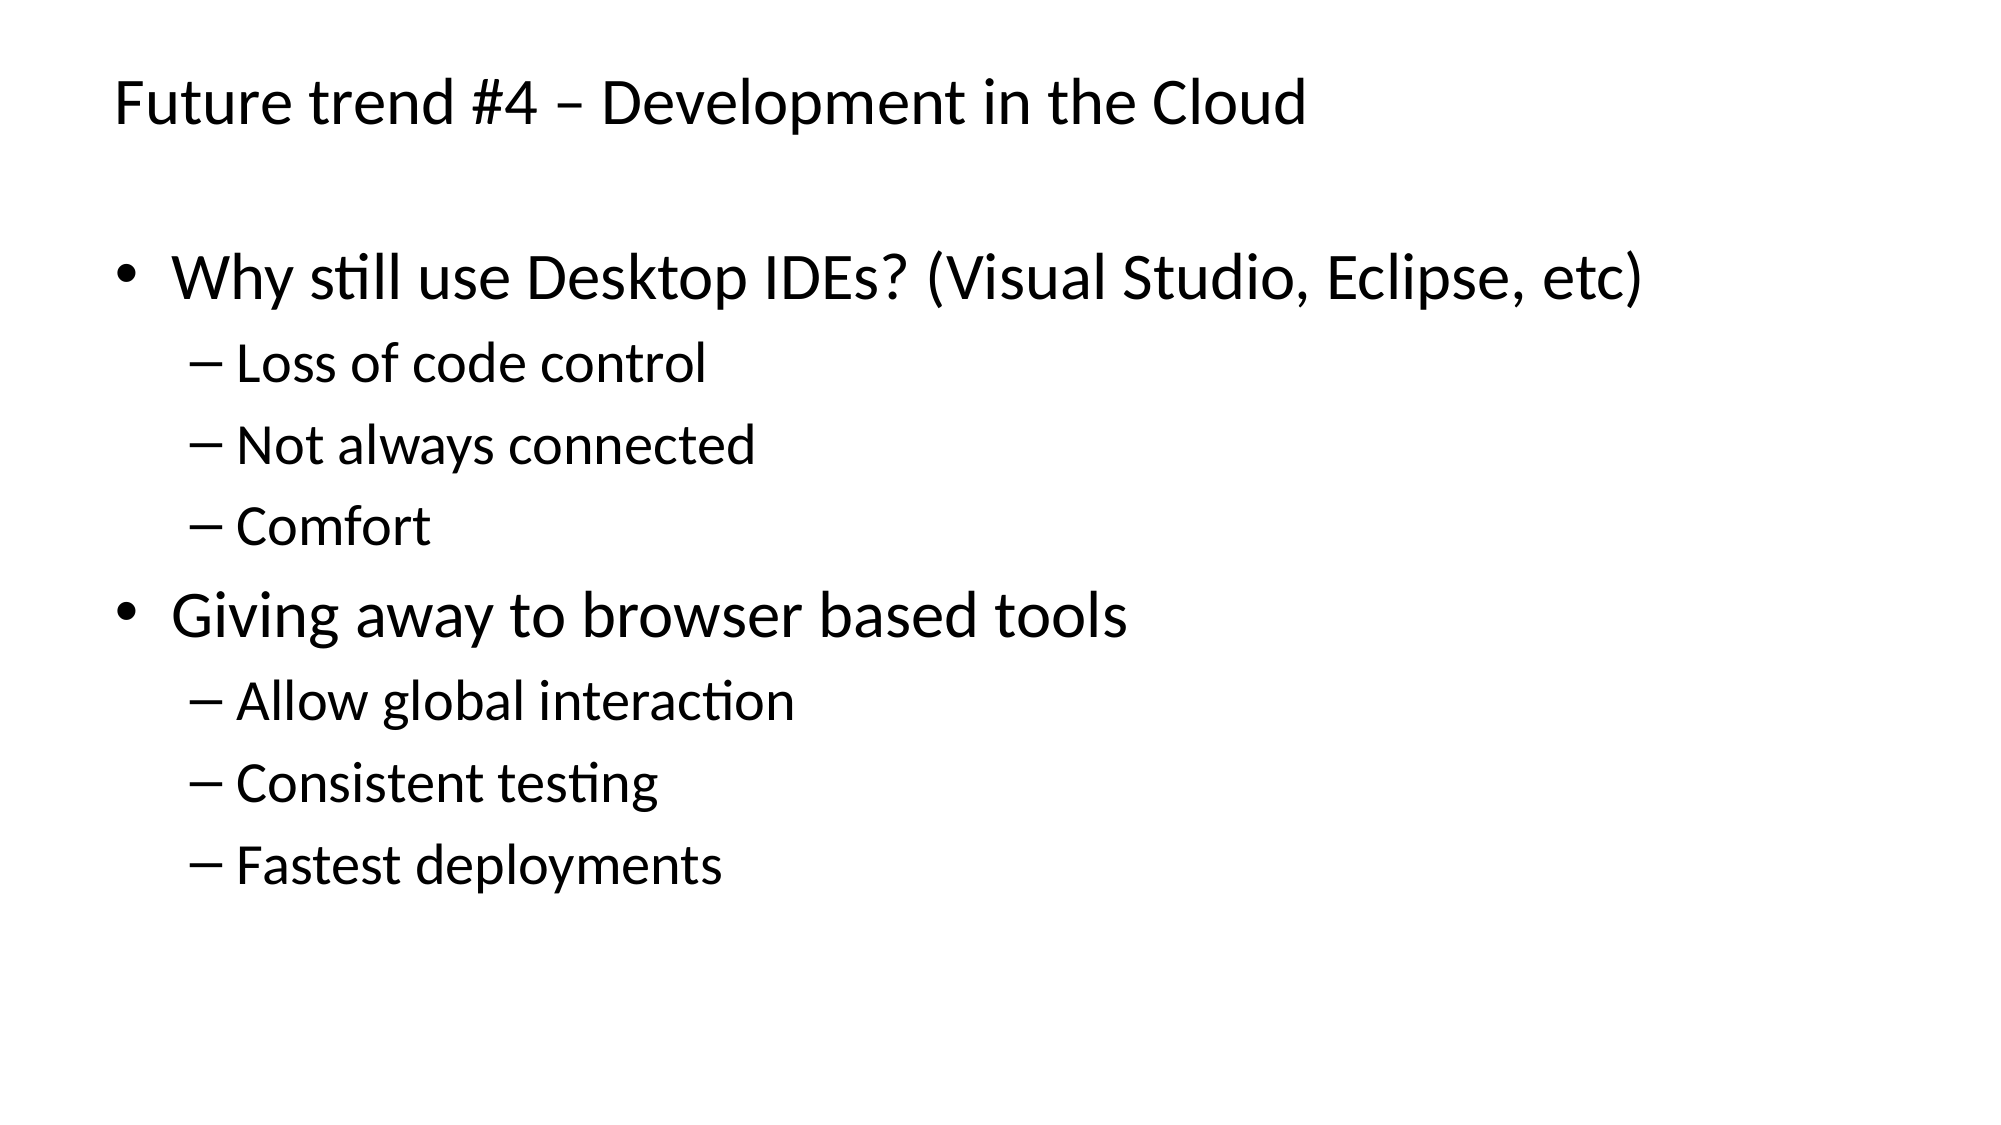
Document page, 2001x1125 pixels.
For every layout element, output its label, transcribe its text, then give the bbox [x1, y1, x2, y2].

list Why still use Desktop IDEs? (Visual Studio, Eclipse, etc) Loss of code control Not always connected Comfort Giving away to browser based tools Allow global interaction Consistent testing Fastest deployments [99, 224, 1900, 1005]
title Future trend #4 – Development in the Cloud [99, 45, 1900, 150]
